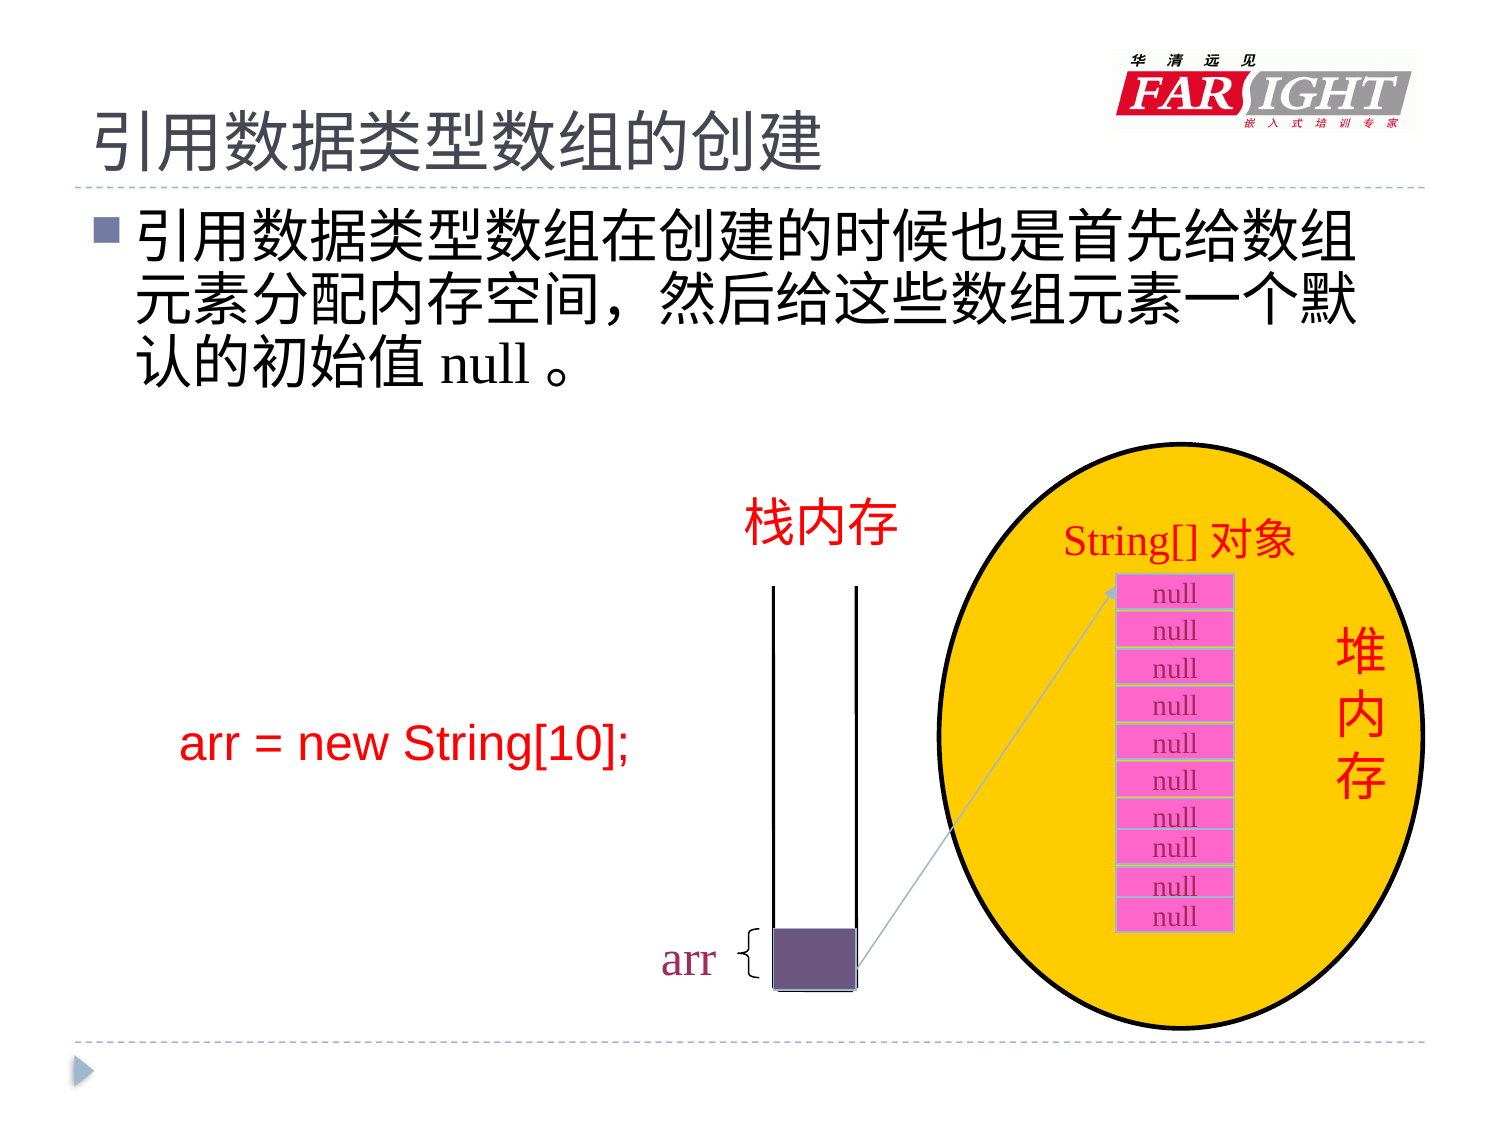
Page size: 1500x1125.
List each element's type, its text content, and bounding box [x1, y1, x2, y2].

text_box arr = new String[10]; [163, 703, 508, 778]
list 引用数据类型数组在创建的时候也是首先给数组元素分配内存空间，然后给这些数组元素一个默认的初始值null。 [74, 199, 1426, 1006]
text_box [938, 444, 1424, 1029]
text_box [513, 585, 857, 995]
title 引用数据类型数组的创建 [74, 24, 1426, 188]
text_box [1115, 573, 1235, 934]
text_box 栈内存 [703, 480, 933, 561]
